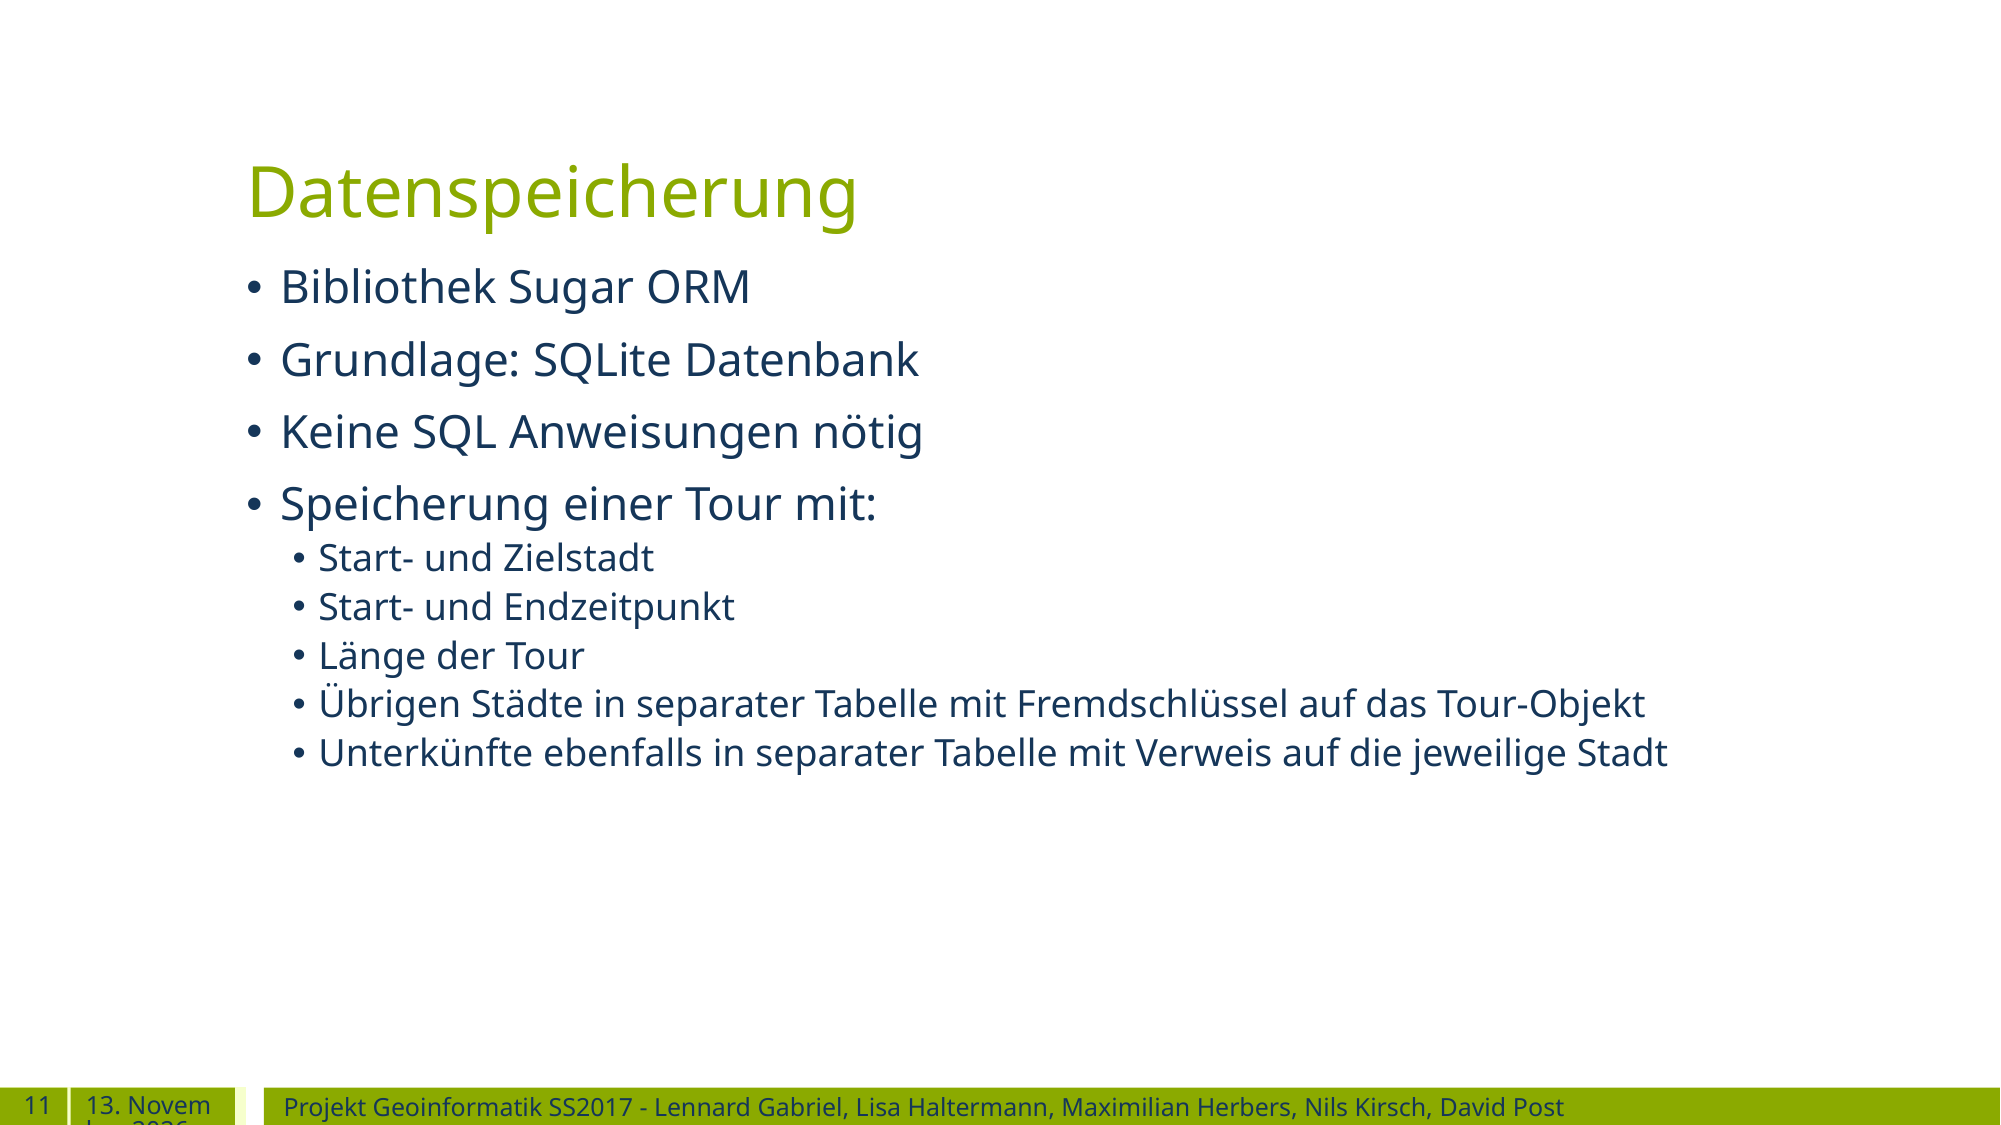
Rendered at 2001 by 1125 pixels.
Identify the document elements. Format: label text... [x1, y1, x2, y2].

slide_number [70, 1087, 235, 1125]
slide_number 11 [0, 1087, 68, 1125]
list Bibliothek Sugar ORM Grundlage: SQLite Datenbank Keine SQL Anweisungen nötig Speicherung einer Tour mit: Start- und Zielstadt Start- und Endzeitpunkt Länge der Tour Übrigen Städte in separater Tabelle mit Fremdschlüssel auf das Tour-Objekt Unterkünfte ebenfalls in separater Tabelle mit Verweis auf die jeweilige Stadt [231, 256, 1769, 1015]
footer Projekt Geoinformatik SS2017 - Lennard Gabriel, Lisa Haltermann, Maximilian Herbers, Nils Kirsch, David Post [268, 1087, 1769, 1125]
title Datenspeicherung [231, 45, 1769, 240]
